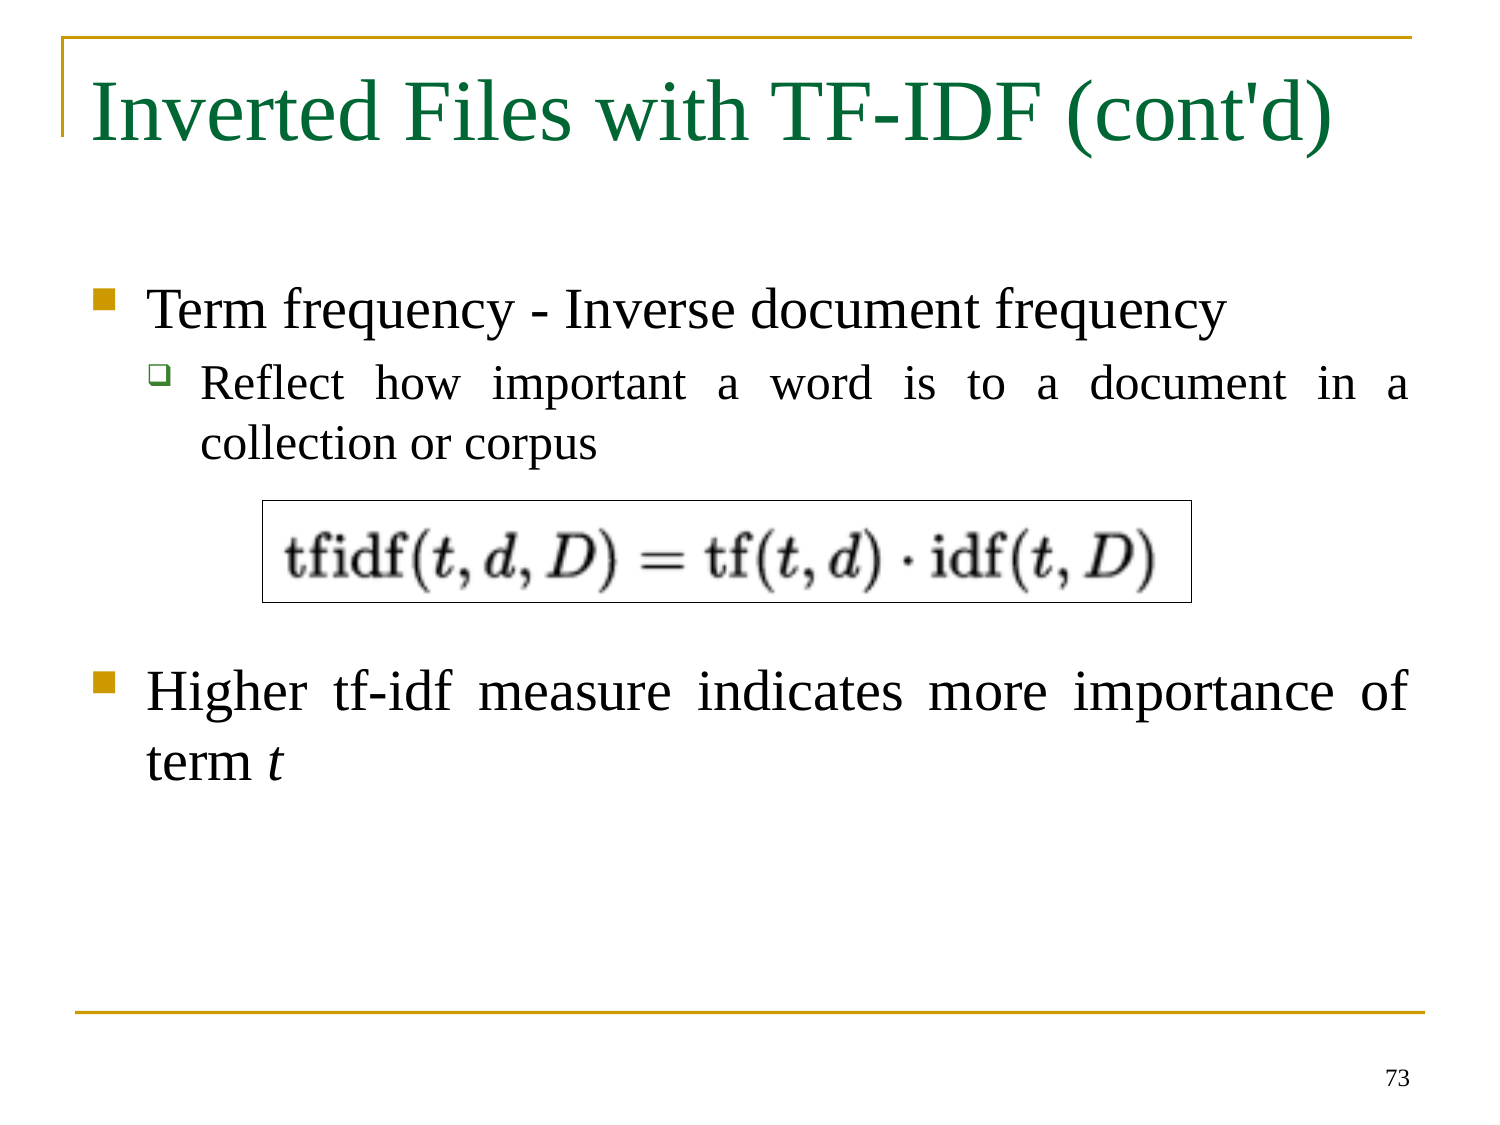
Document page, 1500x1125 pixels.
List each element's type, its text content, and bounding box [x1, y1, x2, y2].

slide_number 73 [1074, 1024, 1425, 1100]
list Term frequency - Inverse document frequency Reflect how important a word is to a document in a collection or corpus Higher tf-idf measure indicates more importance of term t [75, 262, 1425, 1006]
title Inverted Files with TF-IDF (cont'd) [75, 45, 1425, 233]
picture [262, 499, 1192, 603]
